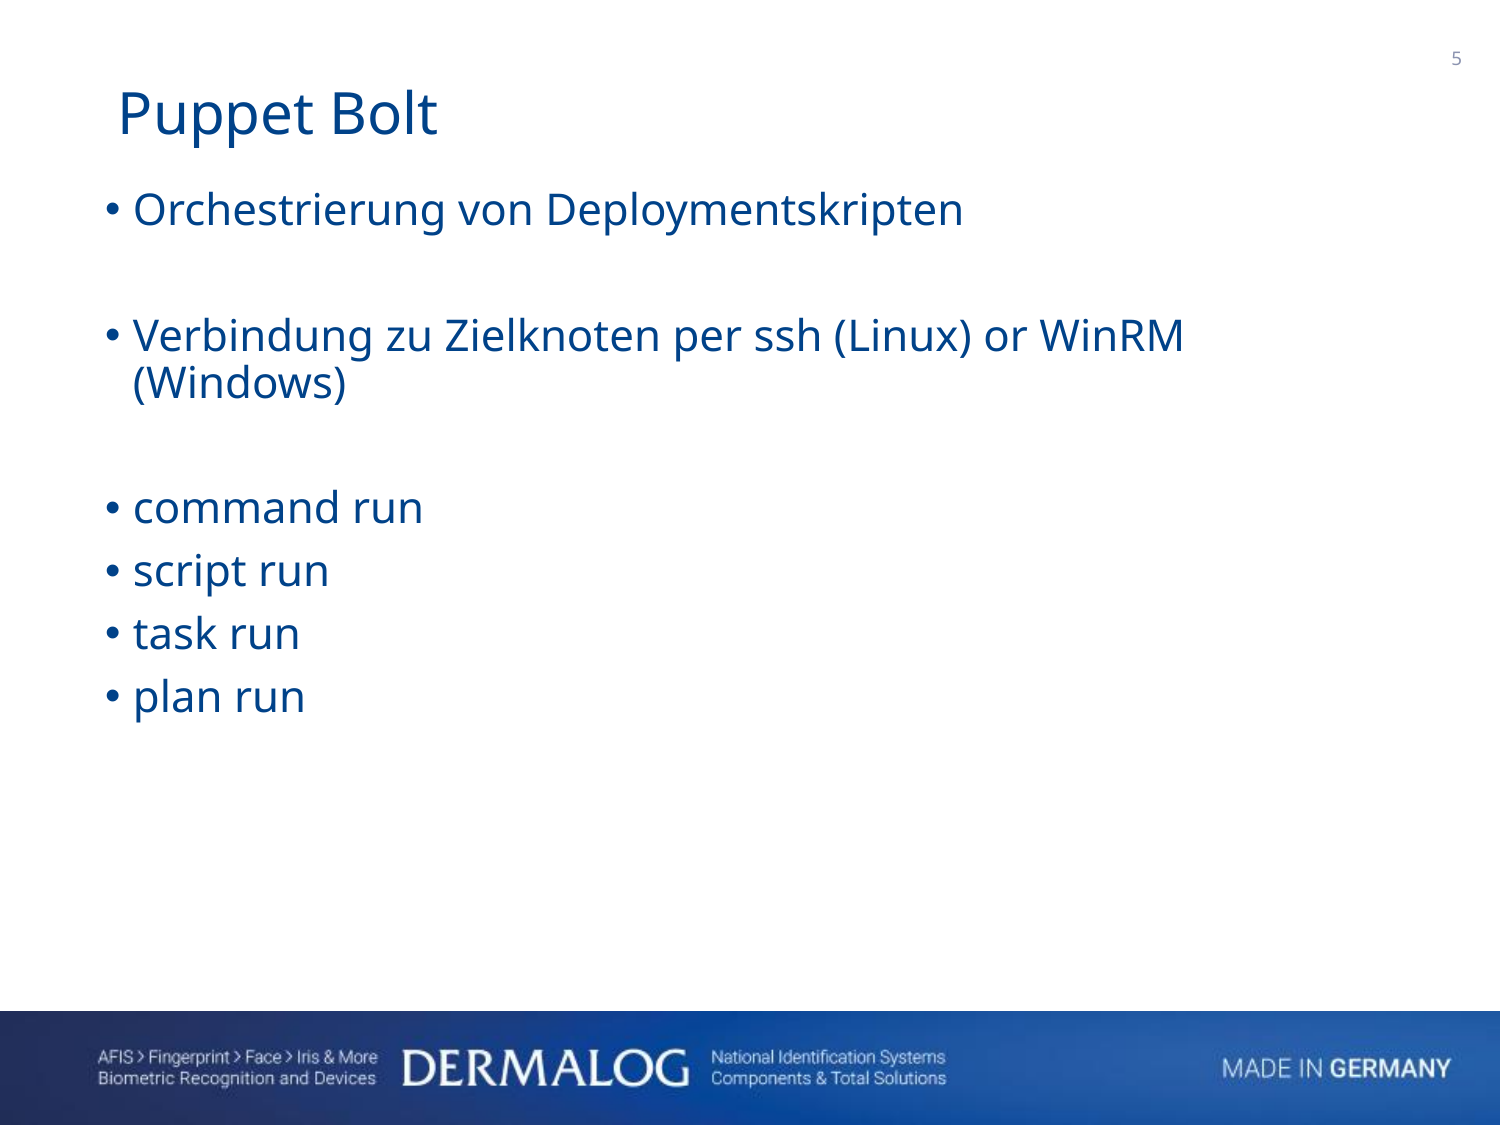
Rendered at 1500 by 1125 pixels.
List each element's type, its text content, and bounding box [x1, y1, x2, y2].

picture [0, 1011, 1500, 1125]
text_box Orchestrierung von Deploymentskripten Verbindung zu Zielknoten per ssh (Linux) or WinRM (Windows) command run script run task run plan run [89, 179, 1410, 863]
text_box Puppet Bolt [103, 59, 1397, 173]
text_box 1 [1139, 29, 1477, 90]
